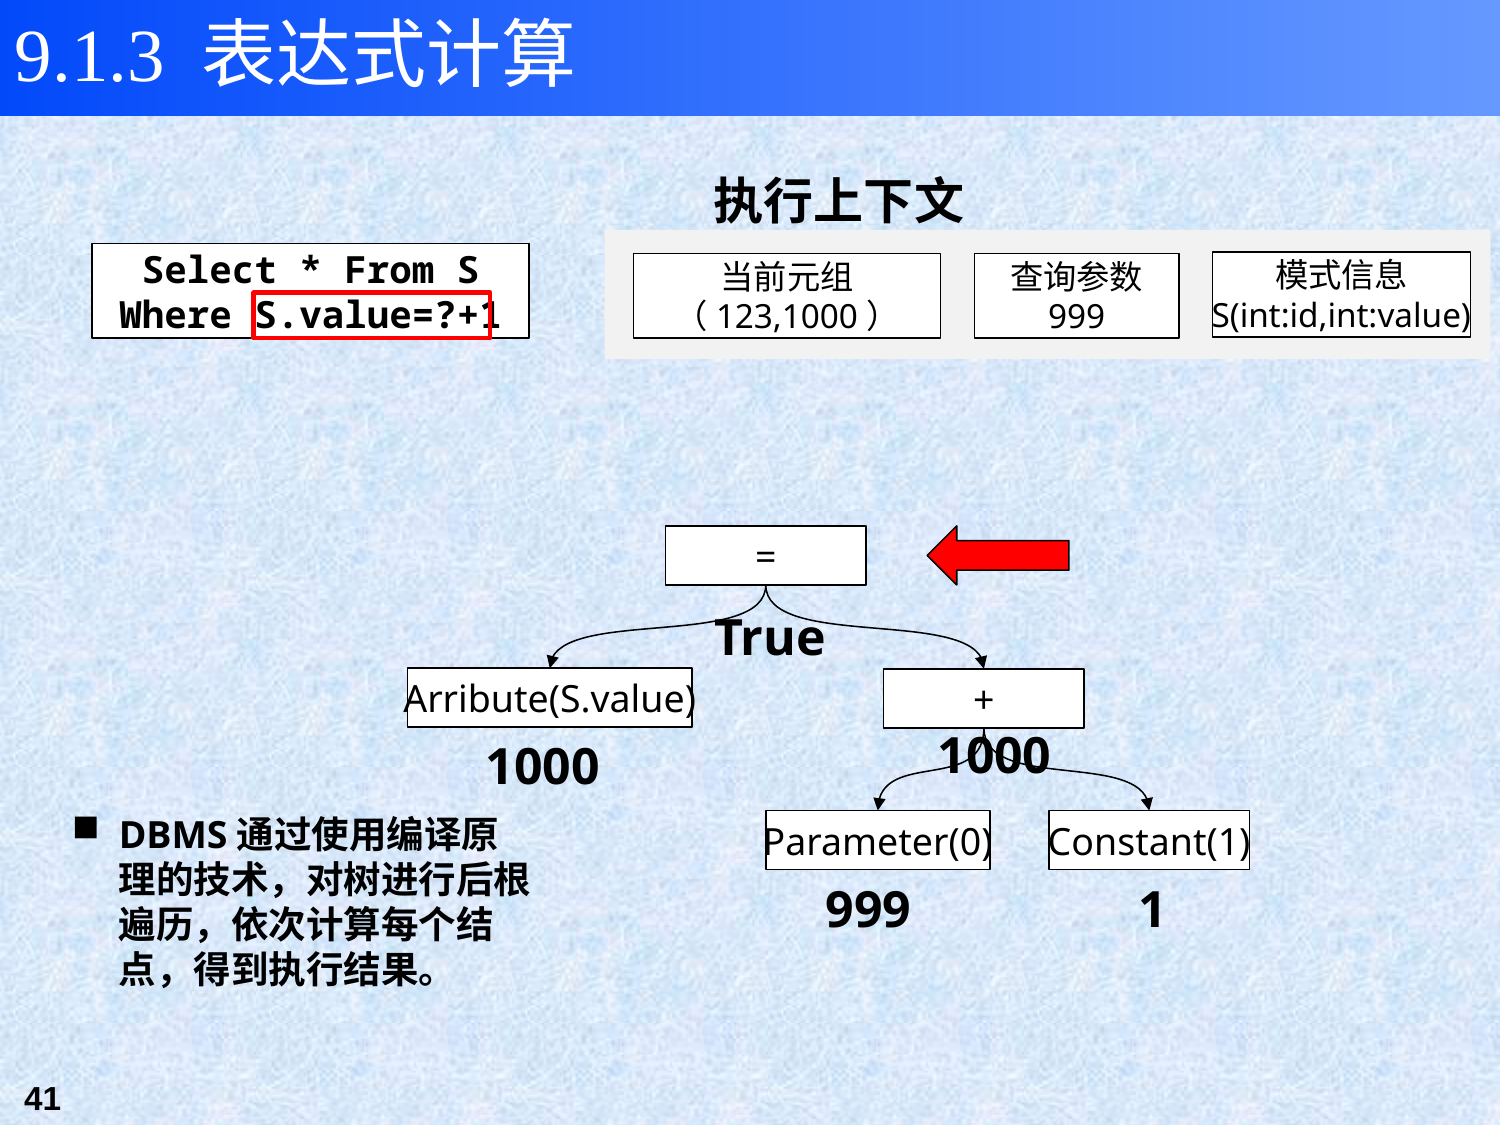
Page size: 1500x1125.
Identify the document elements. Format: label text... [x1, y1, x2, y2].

text_box + [922, 668, 1085, 715]
text_box 9.1.3 表达式计算 [0, 0, 1179, 195]
text_box = [705, 525, 827, 585]
text_box True [705, 597, 827, 673]
text_box Select * From S Where S.value=?+1 [92, 243, 530, 338]
text_box [927, 525, 1069, 585]
text_box 999 [810, 869, 957, 945]
text_box Arribute(S.value) [407, 668, 610, 728]
text_box 1000 [470, 727, 615, 803]
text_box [889, 715, 973, 823]
text_box Constant(1) [1048, 810, 1250, 870]
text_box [1024, 686, 1109, 853]
picture [0, 116, 1500, 1125]
text_box 1000 [973, 715, 1019, 791]
text_box DBMS通过使用编译原理的技术，对树进行后根遍历，依次计算每个结点，得到执行结果。 [57, 803, 550, 998]
text_box 模式信息 S(int:id,int:value) [1212, 252, 1471, 337]
text_box Parameter(0) [765, 810, 990, 870]
text_box [253, 292, 490, 339]
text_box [832, 517, 917, 737]
text_box 查询参数 999 [974, 253, 1179, 338]
text_box 当前元组 （123,1000） [633, 253, 941, 338]
text_box 1 [1123, 869, 1171, 945]
text_box [604, 229, 1491, 360]
text_box 执行上下文 [699, 162, 1019, 238]
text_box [615, 518, 700, 735]
